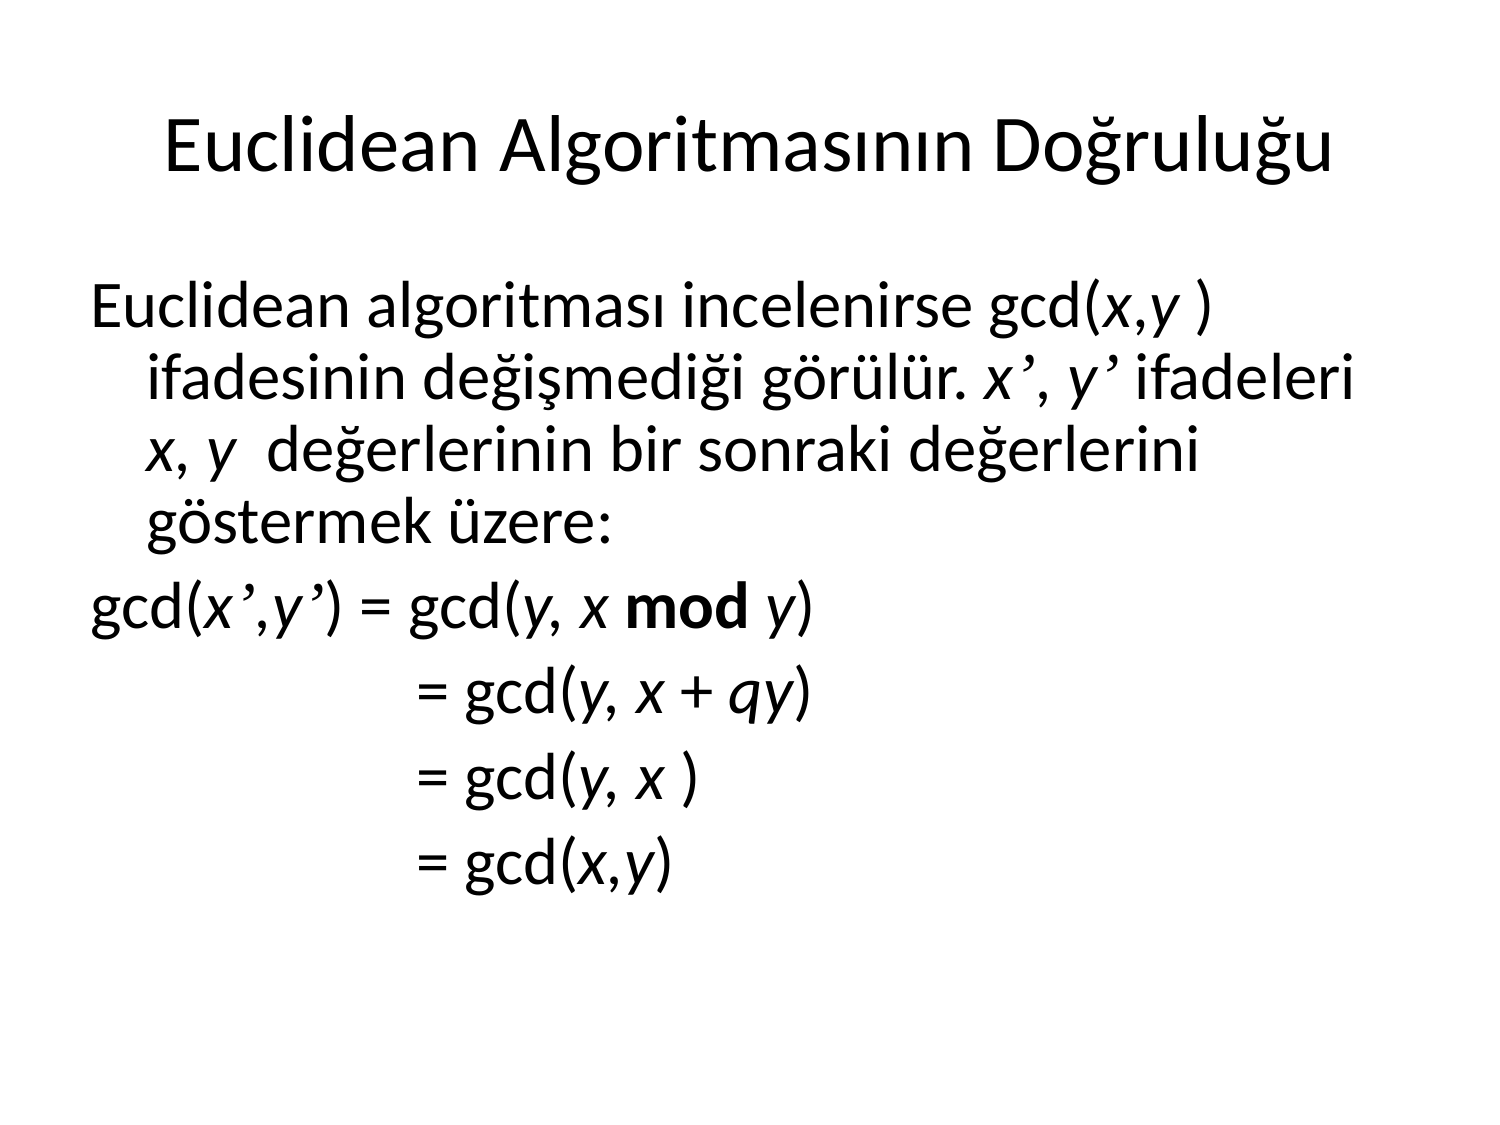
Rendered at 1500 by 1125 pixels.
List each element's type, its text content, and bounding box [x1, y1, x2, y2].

title Euclidean Algoritmasının Doğruluğu [75, 45, 1425, 233]
list Euclidean algoritması incelenirse gcd(x,y ) ifadesinin değişmediği görülür. x’, y’ ifadeleri x, y değerlerinin bir sonraki değerlerini göstermek üzere: gcd(x’,y’) = gcd(y, x mod y) = gcd(y, x + qy) = gcd(y, x ) = gcd(x,y) [75, 262, 1425, 1005]
